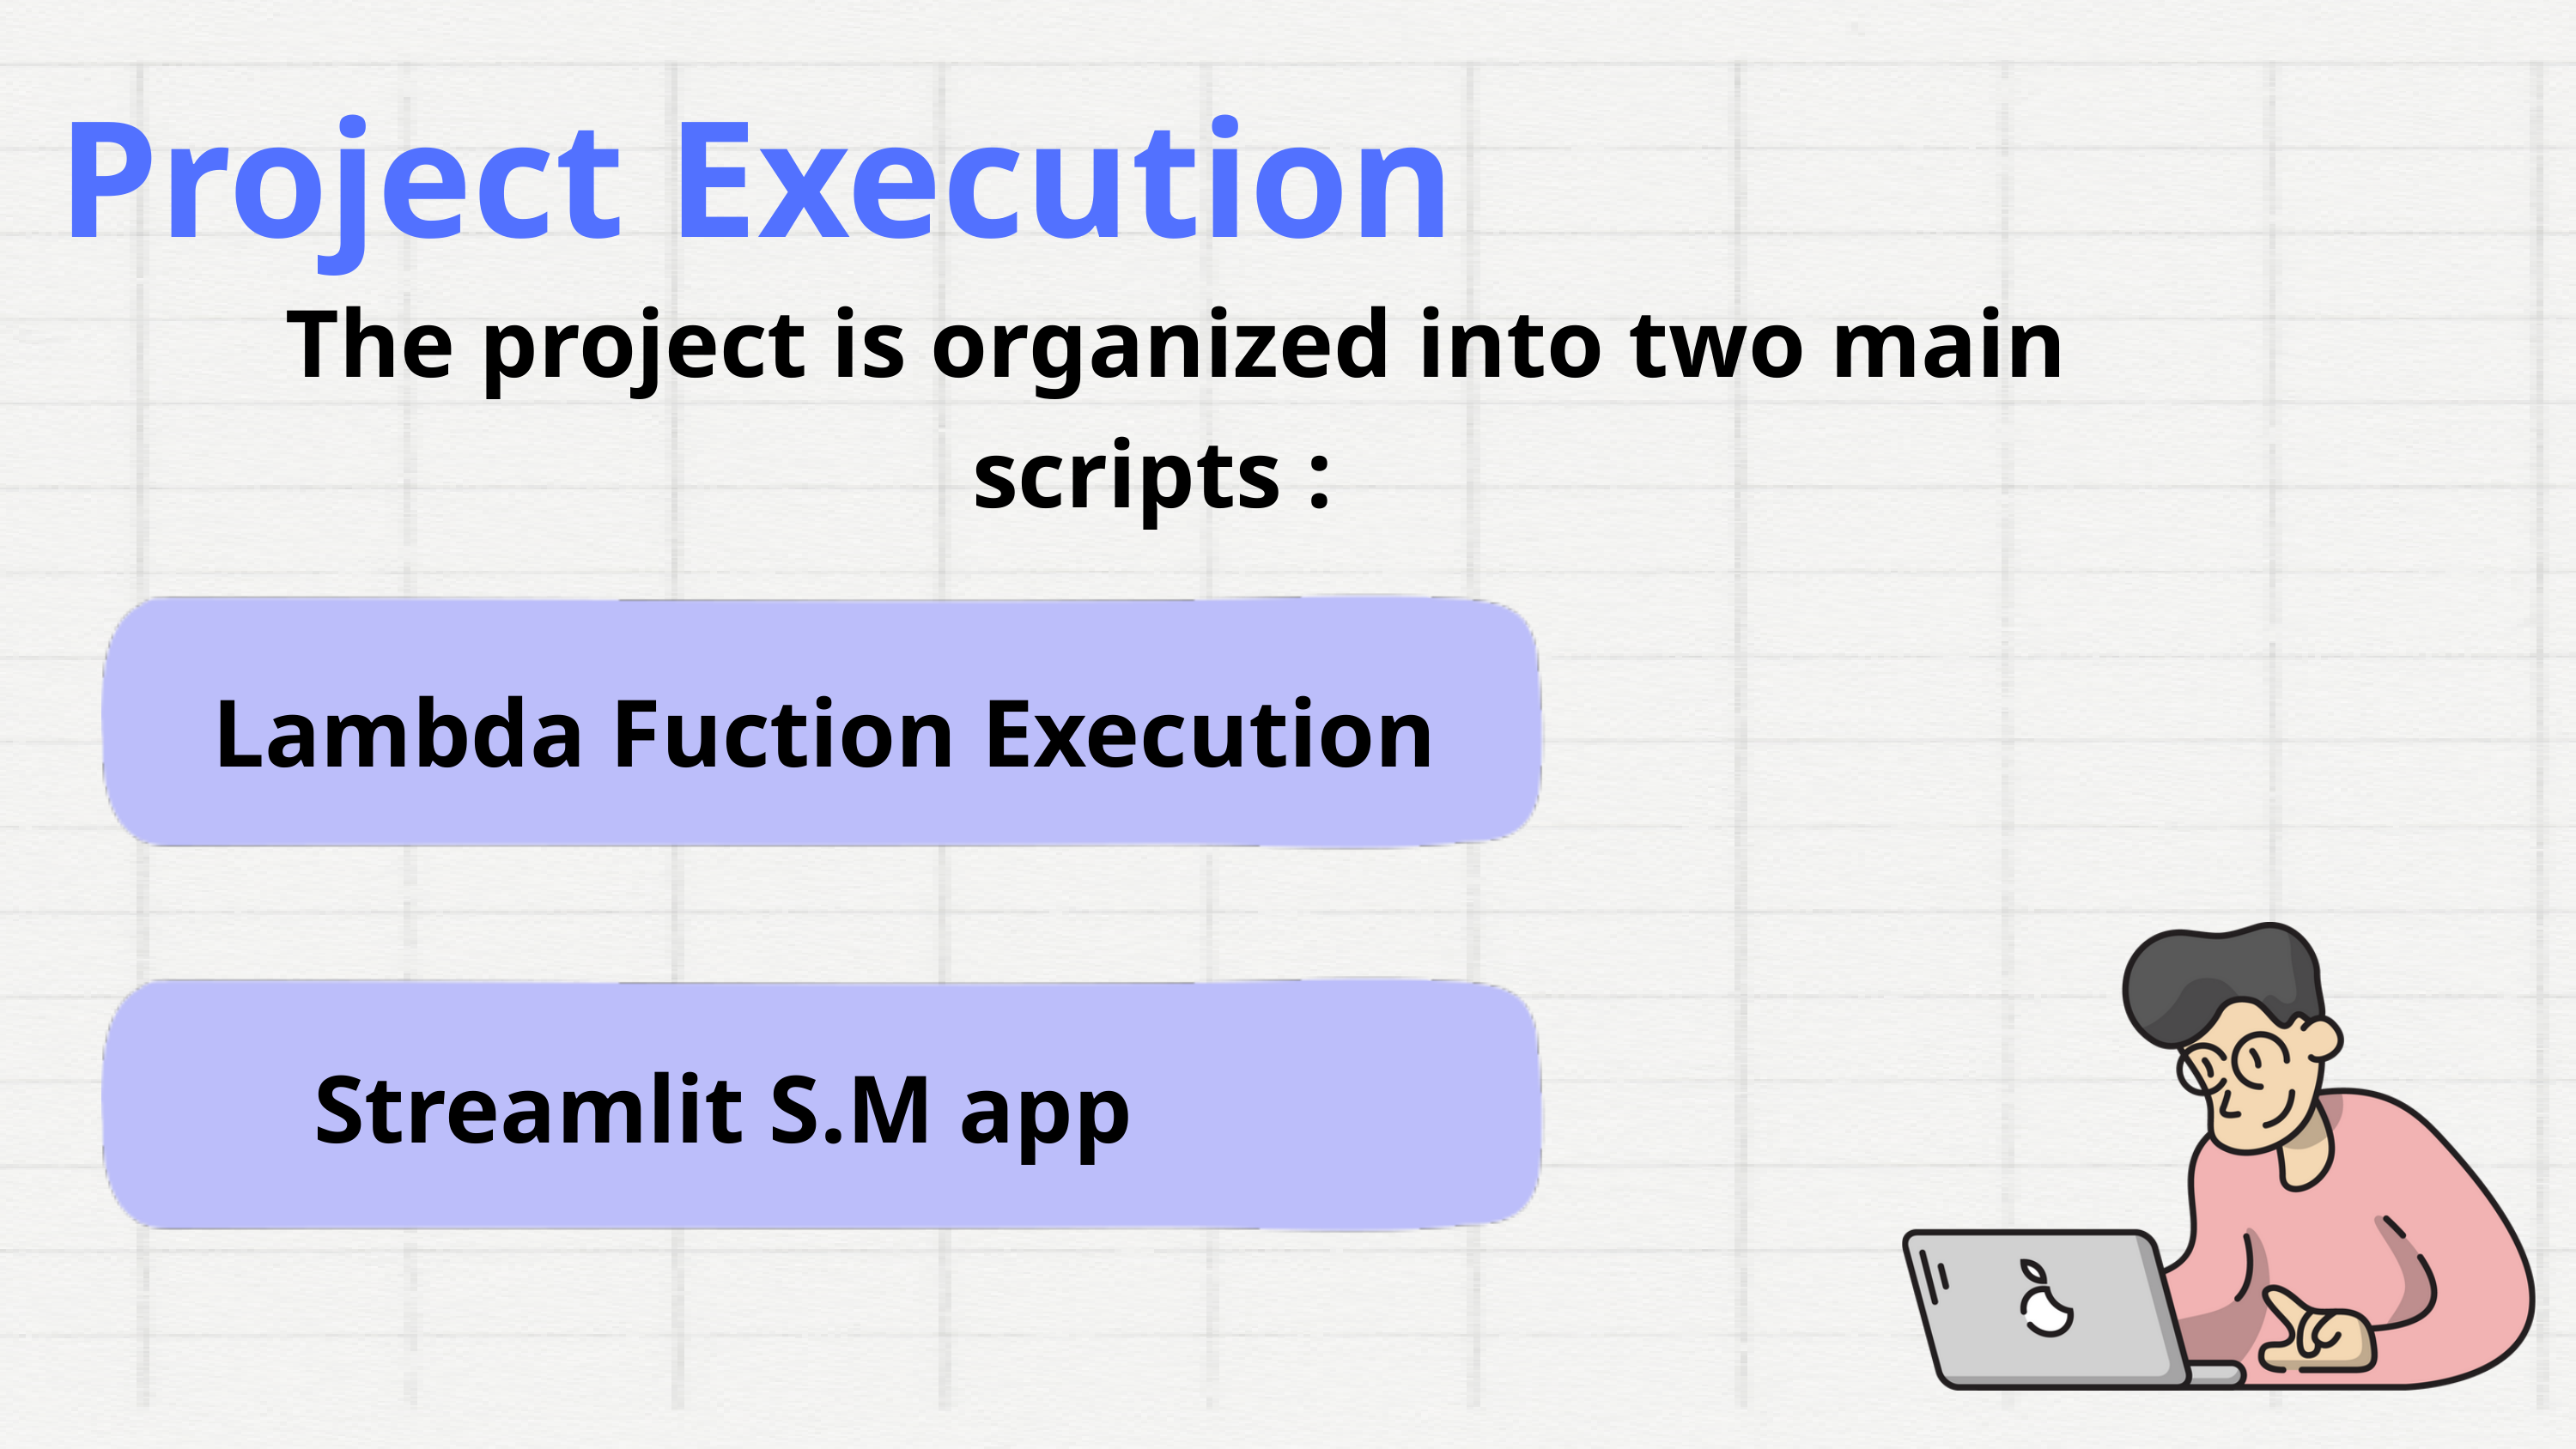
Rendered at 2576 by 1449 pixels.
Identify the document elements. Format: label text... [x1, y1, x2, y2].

text_box [0, 0, 2576, 1449]
text_box [101, 592, 1548, 655]
text_box [101, 975, 1548, 1239]
text_box Lambda Fuction Execution [101, 655, 1548, 785]
text_box [1902, 922, 2536, 1391]
text_box [101, 785, 1548, 856]
text_box The project is organized into two main scripts : [101, 265, 2252, 526]
text_box Project Execution [58, 113, 1591, 270]
text_box Streamlit S.M app [0, 1031, 1447, 1161]
